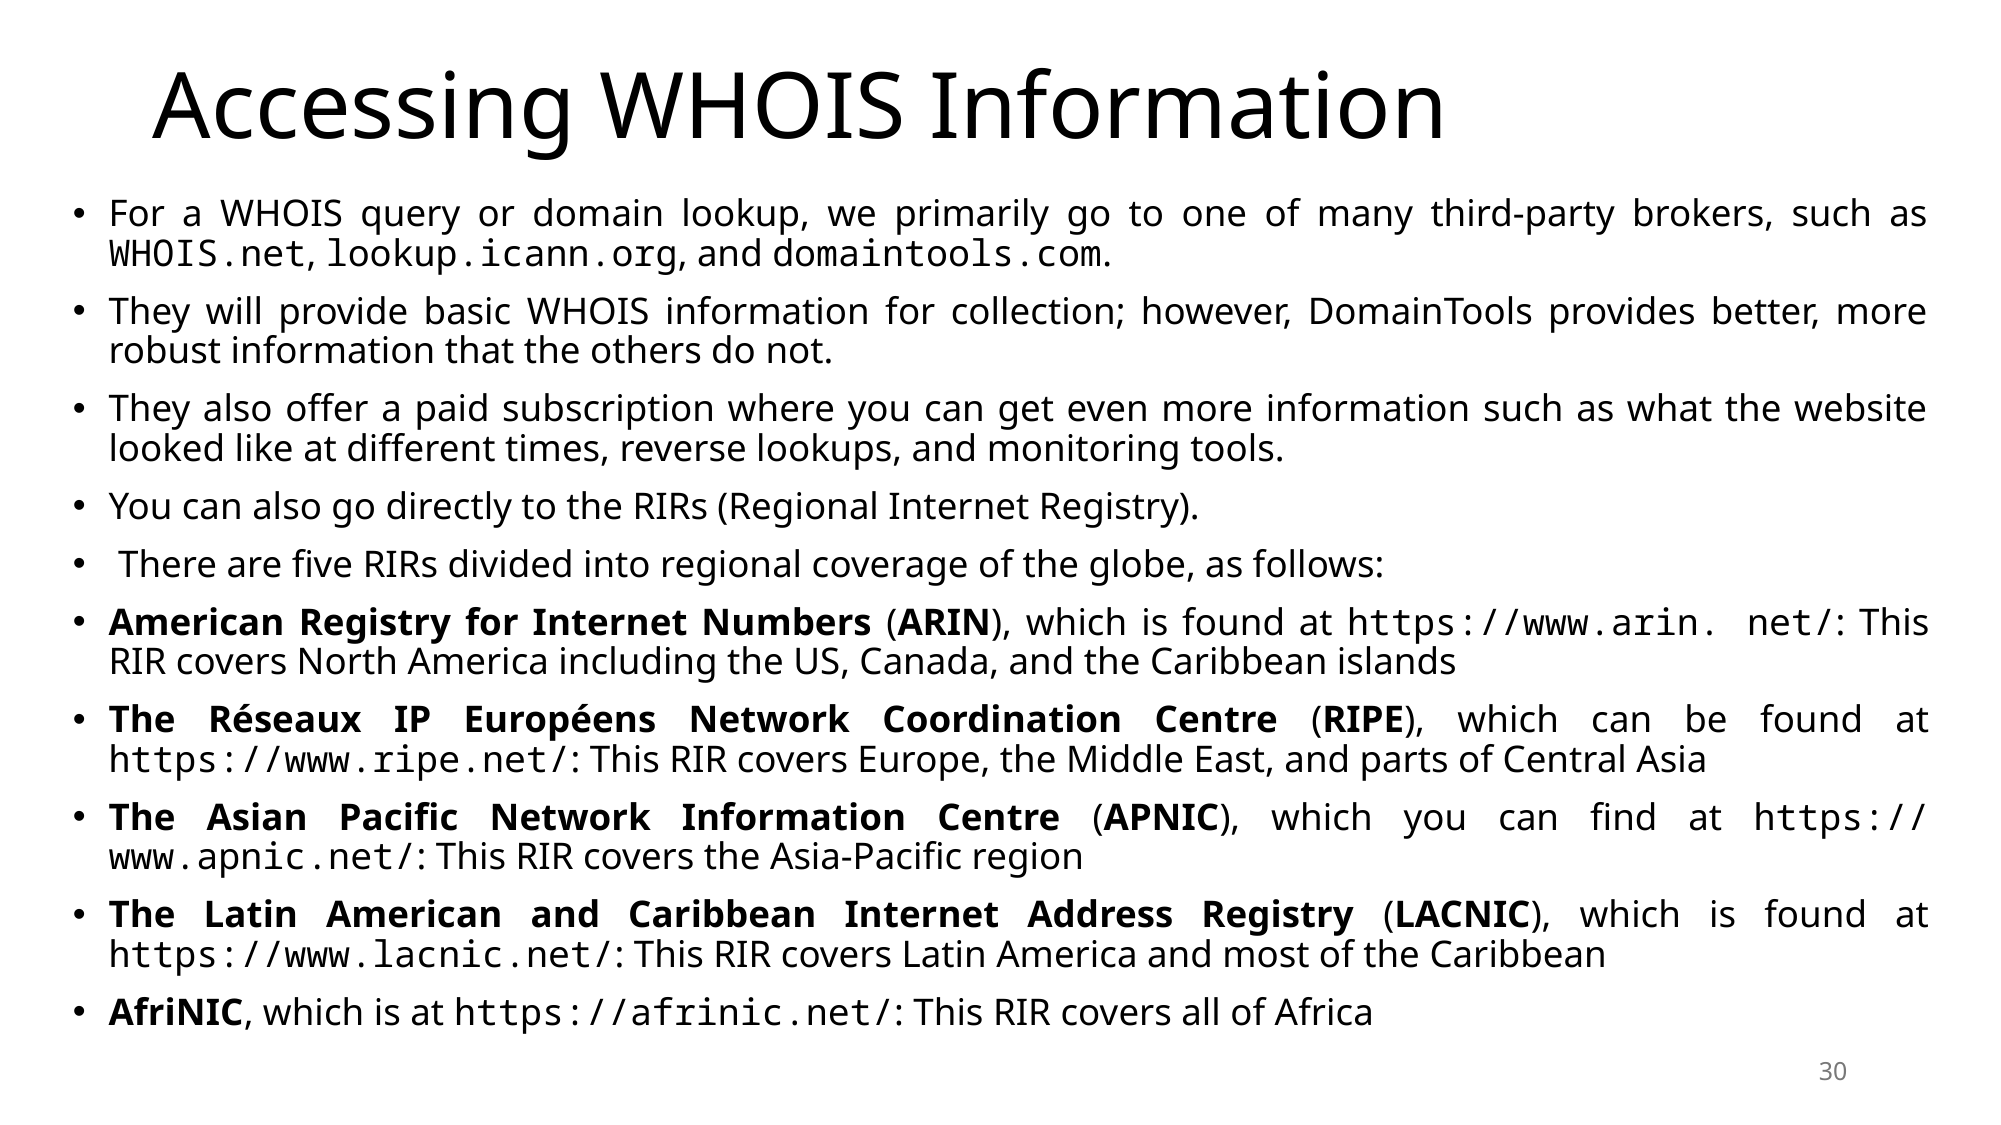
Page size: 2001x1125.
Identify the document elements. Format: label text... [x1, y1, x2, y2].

list For a WHOIS query or domain lookup, we primarily go to one of many third-party brokers, such as WHOIS.net, lookup.icann.org, and domaintools.com. They will provide basic WHOIS information for collection; however, DomainTools provides better, more robust information that the others do not. They also offer a paid subscription where you can get even more information such as what the website looked like at different times, reverse lookups, and monitoring tools. You can also go directly to the RIRs (Regional Internet Registry). There are five RIRs divided into regional coverage of the globe, as follows: American Registry for Internet Numbers (ARIN), which is found at https://www.arin. net/: This RIR covers North America including the US, Canada, and the Caribbean islands The Réseaux IP Européens Network Coordination Centre (RIPE), which can be found at https://www.ripe.net/: This RIR covers Europe, the Middle East, and parts of Central Asia The Asian Pacific Network Information Centre (APNIC), which you can find at https:// www.apnic.net/: This RIR covers the Asia-Pacific region The Latin American and Caribbean Internet Address Registry (LACNIC), which is found at https://www.lacnic.net/: This RIR covers Latin America and most of the Caribbean AfriNIC, which is at https://afrinic.net/: This RIR covers all of Africa [57, 187, 1945, 1043]
slide_number 30 [1412, 1042, 1863, 1103]
title Accessing WHOIS Information [137, 0, 1863, 187]
